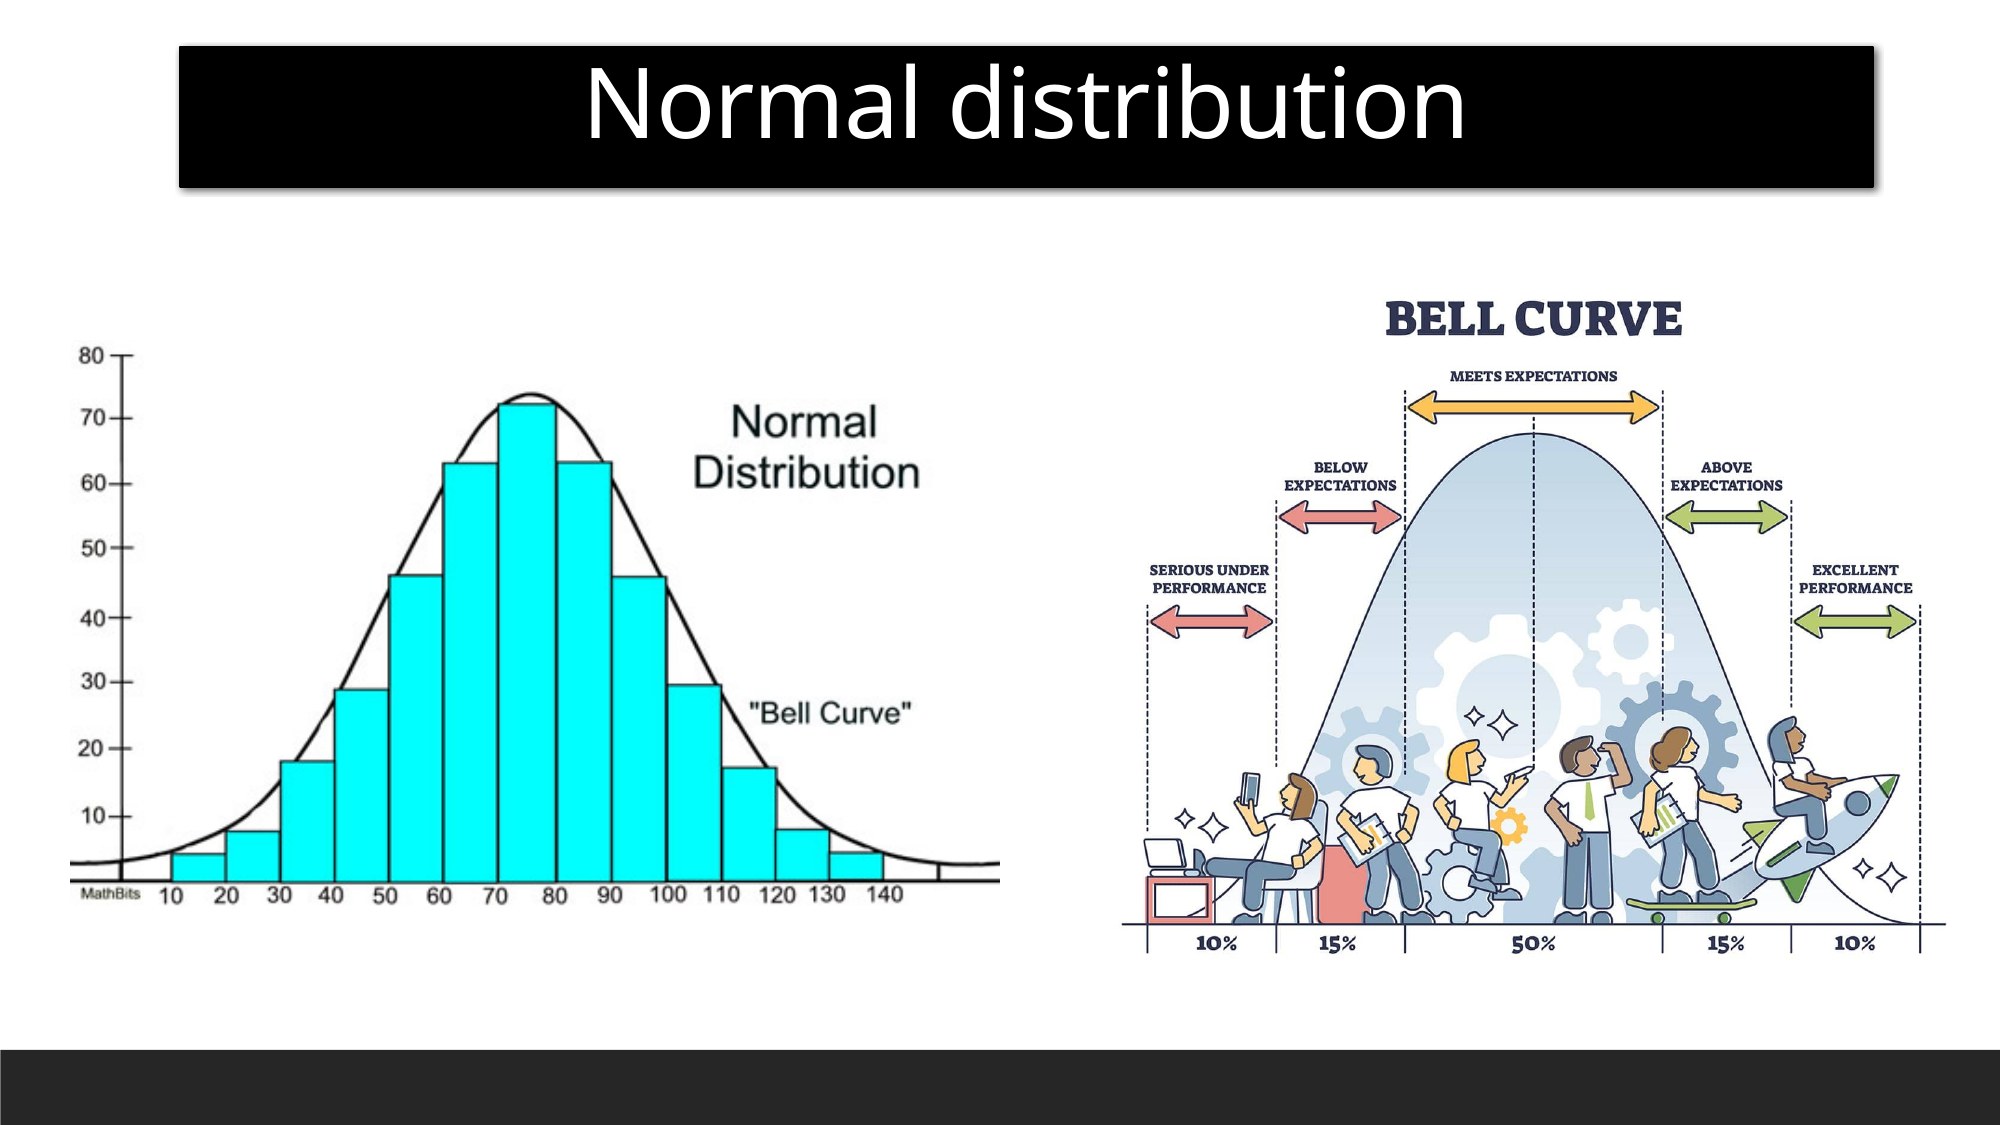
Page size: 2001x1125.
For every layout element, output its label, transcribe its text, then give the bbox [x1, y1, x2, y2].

picture [70, 339, 1001, 910]
picture [1084, 250, 1982, 999]
text_box Normal distribution [179, 46, 1874, 188]
